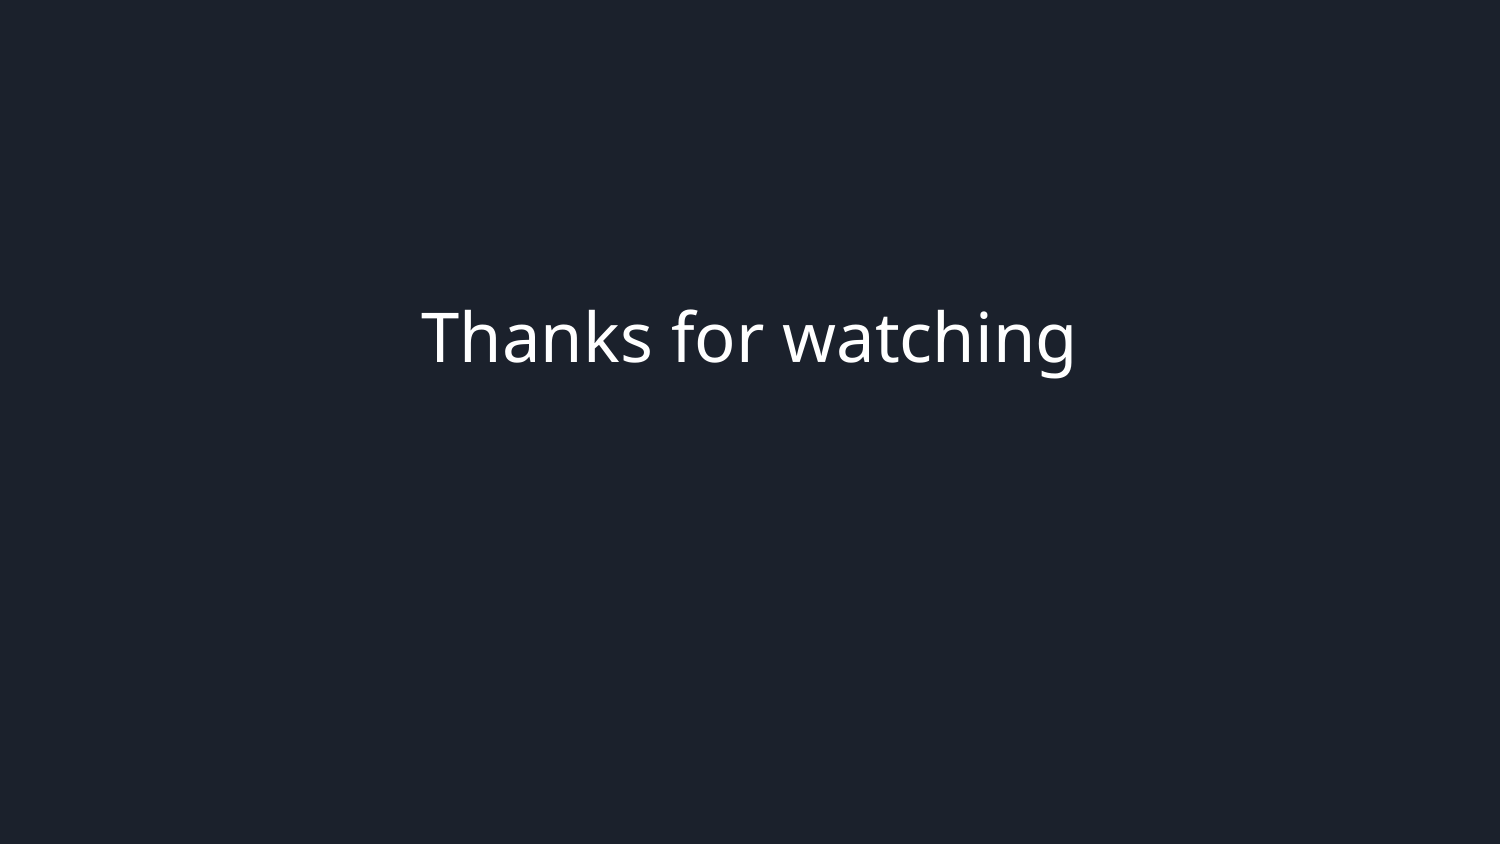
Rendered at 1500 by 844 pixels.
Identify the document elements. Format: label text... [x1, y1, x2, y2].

title Thanks for watching [103, 258, 1397, 422]
